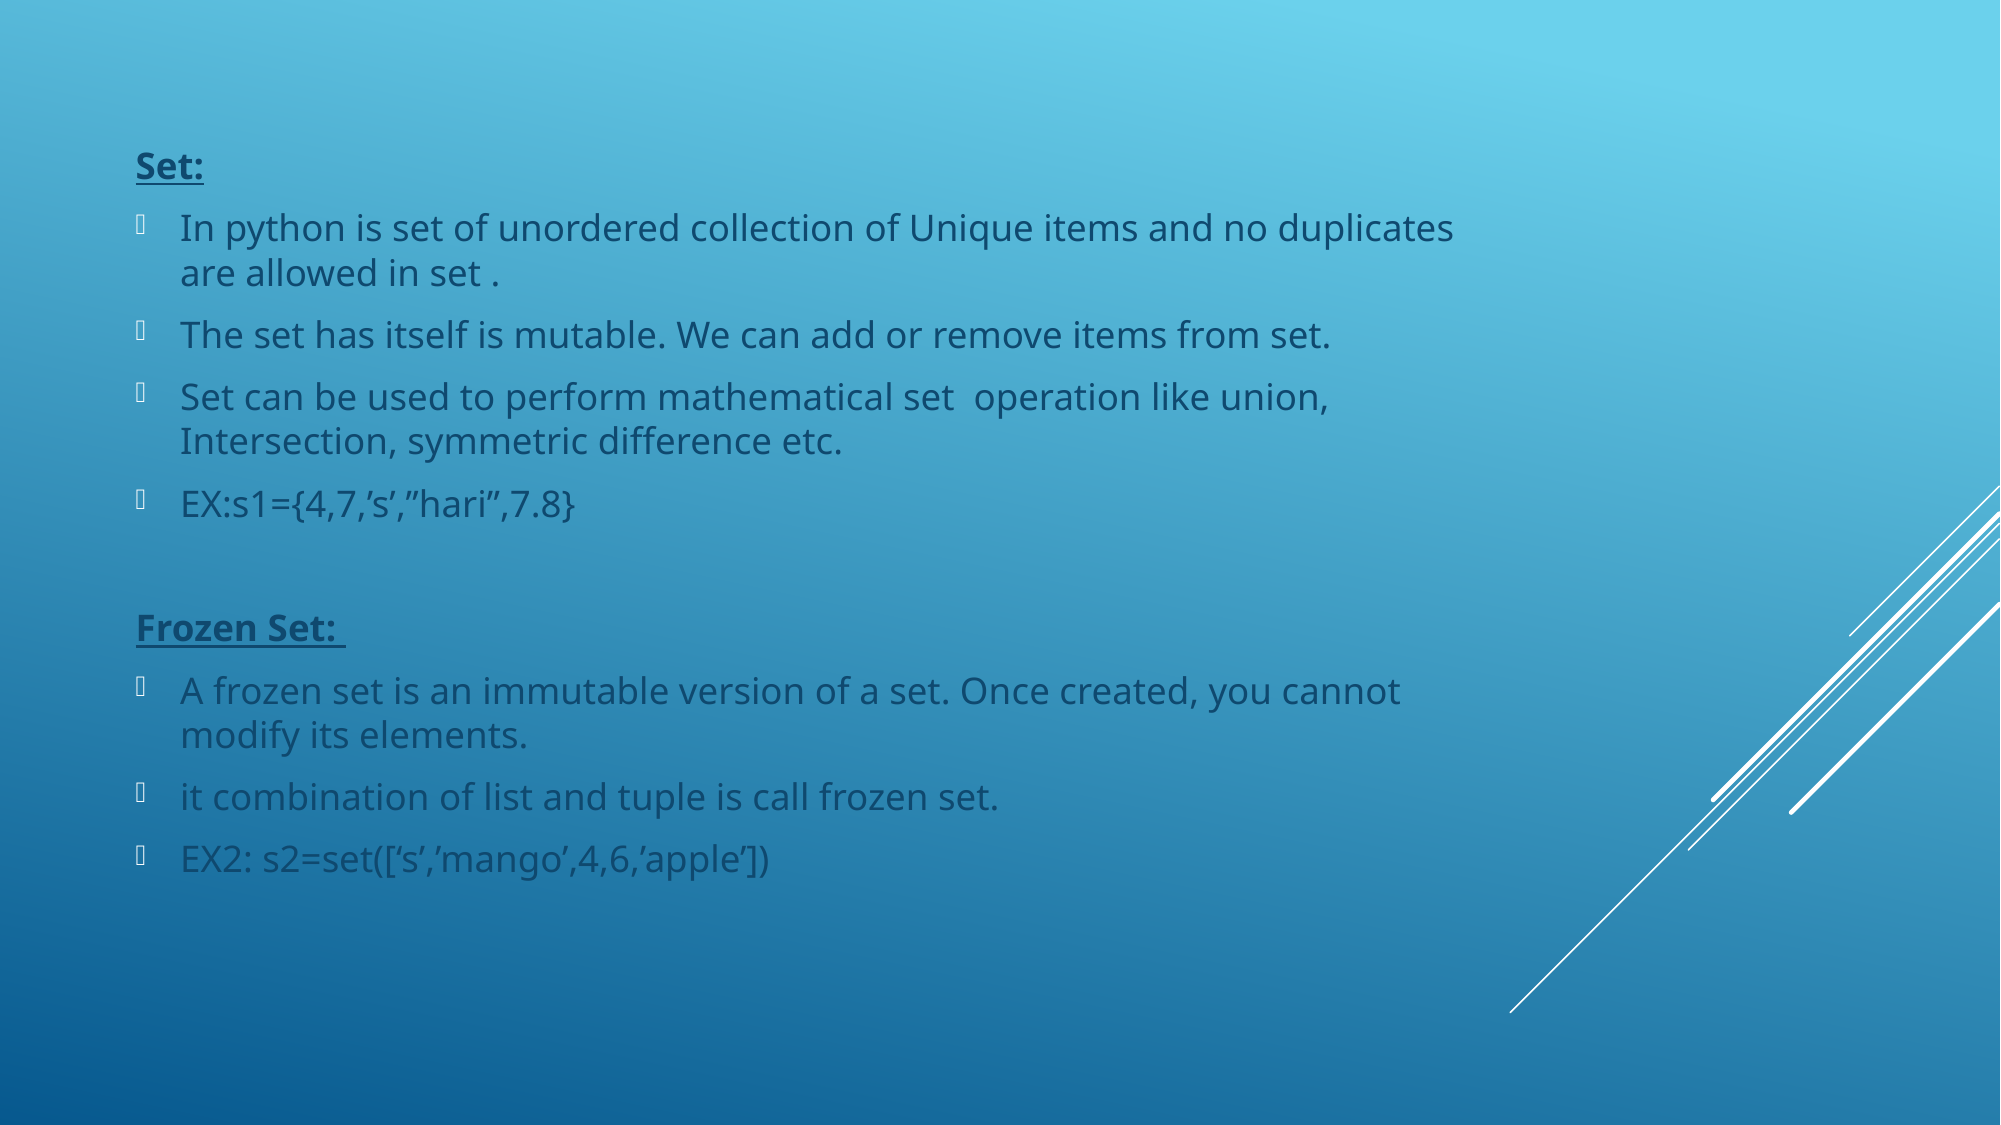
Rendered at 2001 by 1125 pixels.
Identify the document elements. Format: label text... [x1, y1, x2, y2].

list Set: In python is set of unordered collection of Unique items and no duplicates are allowed in set . The set has itself is mutable. We can add or remove items from set. Set can be used to perform mathematical set operation like union, Intersection, symmetric difference etc. EX:s1={4,7,’s’,”hari”,7.8} Frozen Set: A frozen set is an immutable version of a set. Once created, you cannot modify its elements. it combination of list and tuple is call frozen set. EX2: s2=set([‘s’,’mango’,4,6,’apple’]) [120, 133, 1521, 890]
